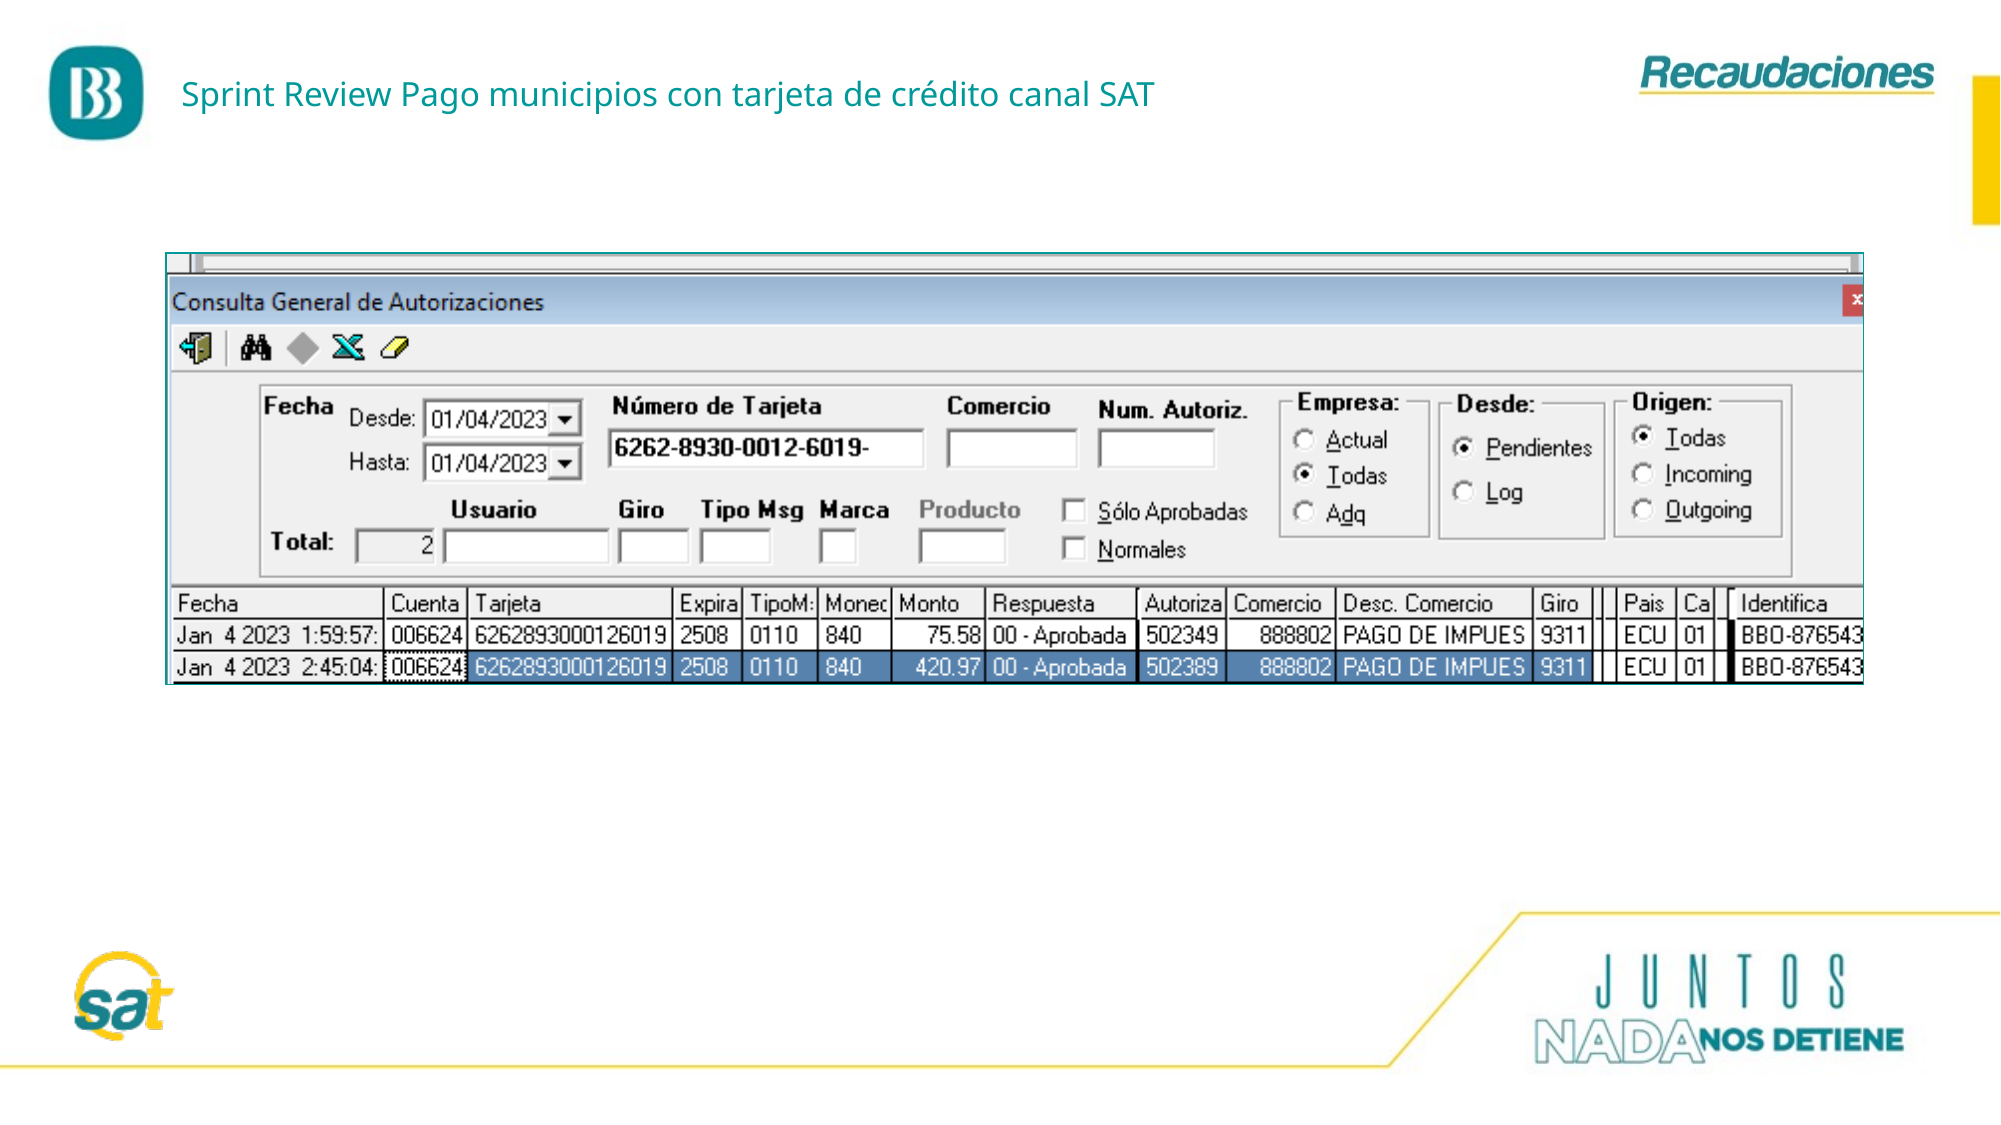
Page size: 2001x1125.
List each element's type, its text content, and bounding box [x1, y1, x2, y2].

text_box Sprint Review Pago municipios con tarjeta de crédito canal SAT [166, 65, 1394, 120]
picture [0, 0, 2001, 1125]
